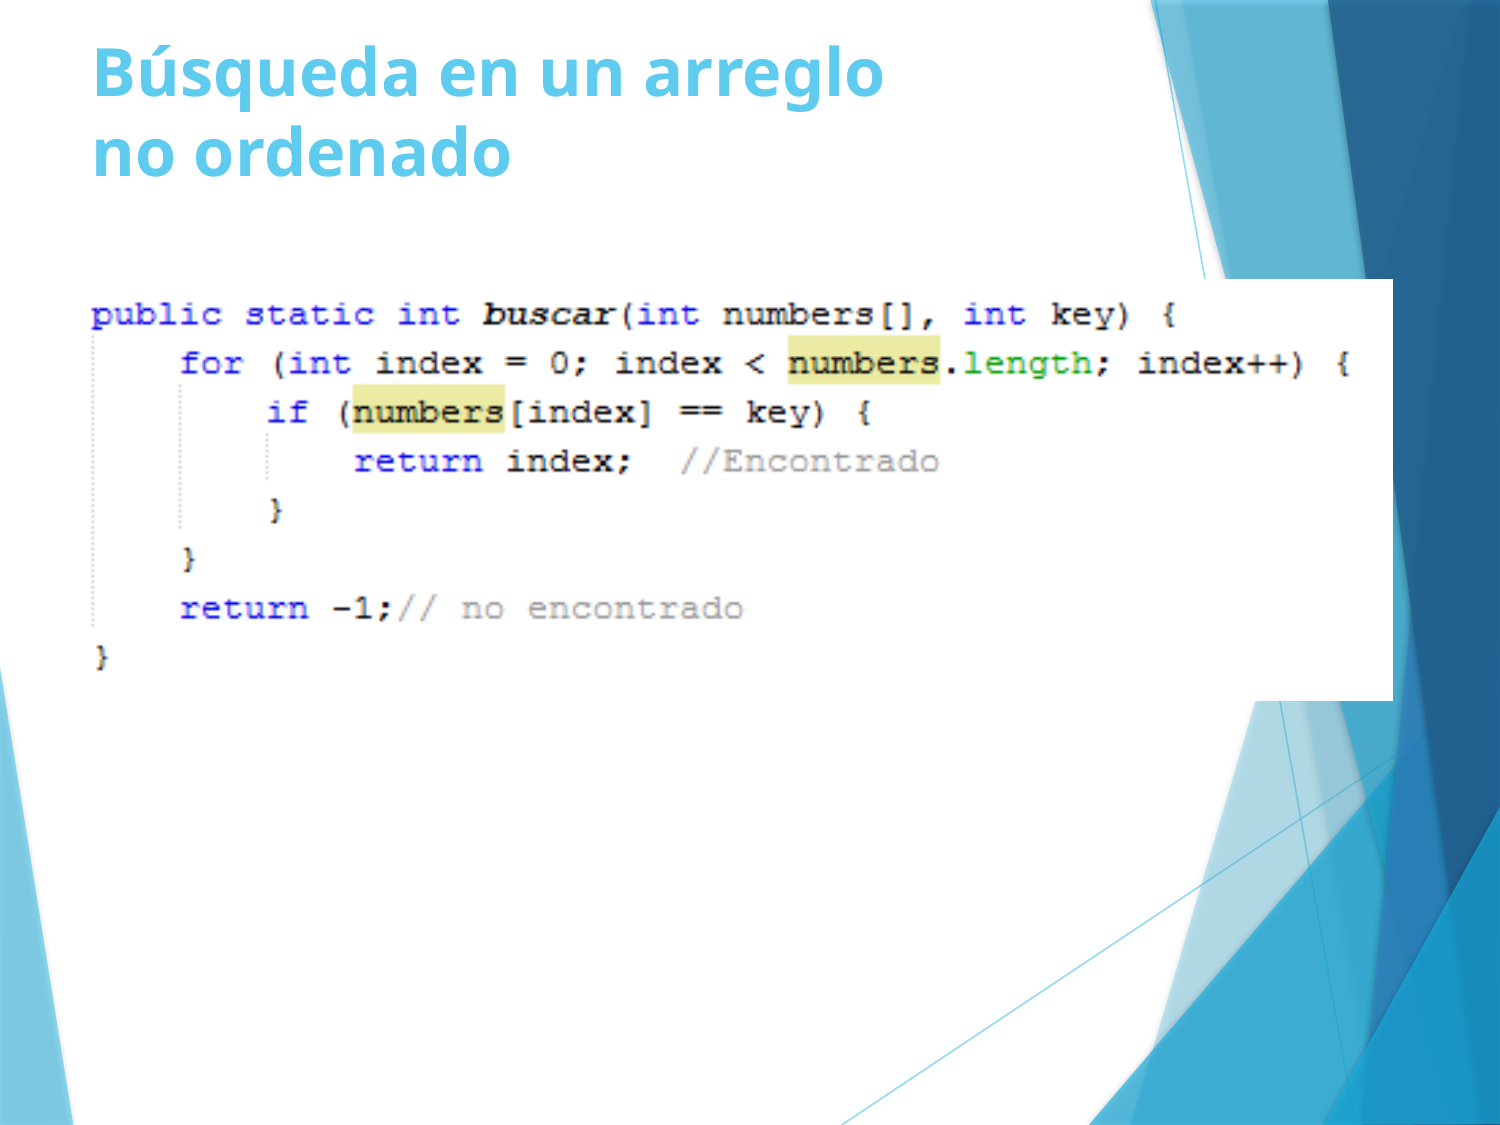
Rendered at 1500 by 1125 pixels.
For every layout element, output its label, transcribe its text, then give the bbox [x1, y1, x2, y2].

picture [76, 278, 1394, 702]
title Búsqueda en un arreglo no ordenado [76, 100, 1427, 205]
